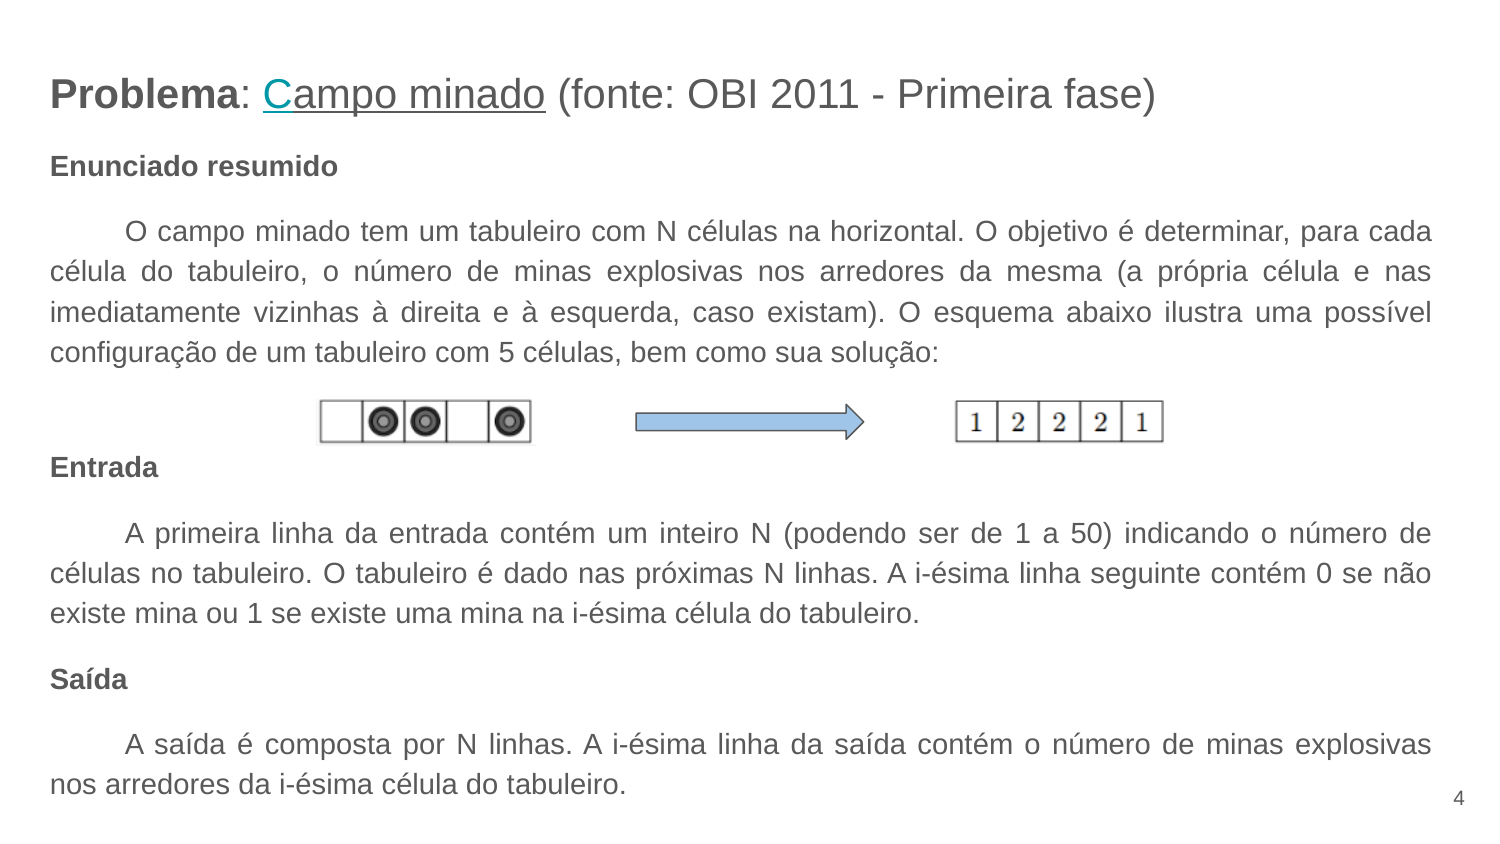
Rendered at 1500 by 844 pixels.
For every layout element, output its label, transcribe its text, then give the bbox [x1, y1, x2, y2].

slide_number ‹#› [1389, 764, 1480, 830]
list Problema: Campo minado (fonte: OBI 2011 - Primeira fase) Enunciado resumido O campo minado tem um tabuleiro com N células na horizontal. O objetivo é determinar, para cada célula do tabuleiro, o número de minas explosivas nos arredores da mesma (a própria célula e nas imediatamente vizinhas à direita e à esquerda, caso existam). O esquema abaixo ilustra uma possível configuração de um tabuleiro com 5 células, bem como sua solução: Entrada A primeira linha da entrada contém um inteiro N (podendo ser de 1 a 50) indicando o número de células no tabuleiro. O tabuleiro é dado nas próximas N linhas. A i-ésima linha seguinte contém 0 se não existe mina ou 1 se existe uma mina na i-ésima célula do tabuleiro. Saída A saída é composta por N linhas. A i-ésima linha da saída contém o número de minas explosivas nos arredores da i-ésima célula do tabuleiro. [34, 44, 1449, 824]
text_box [316, 397, 1168, 446]
